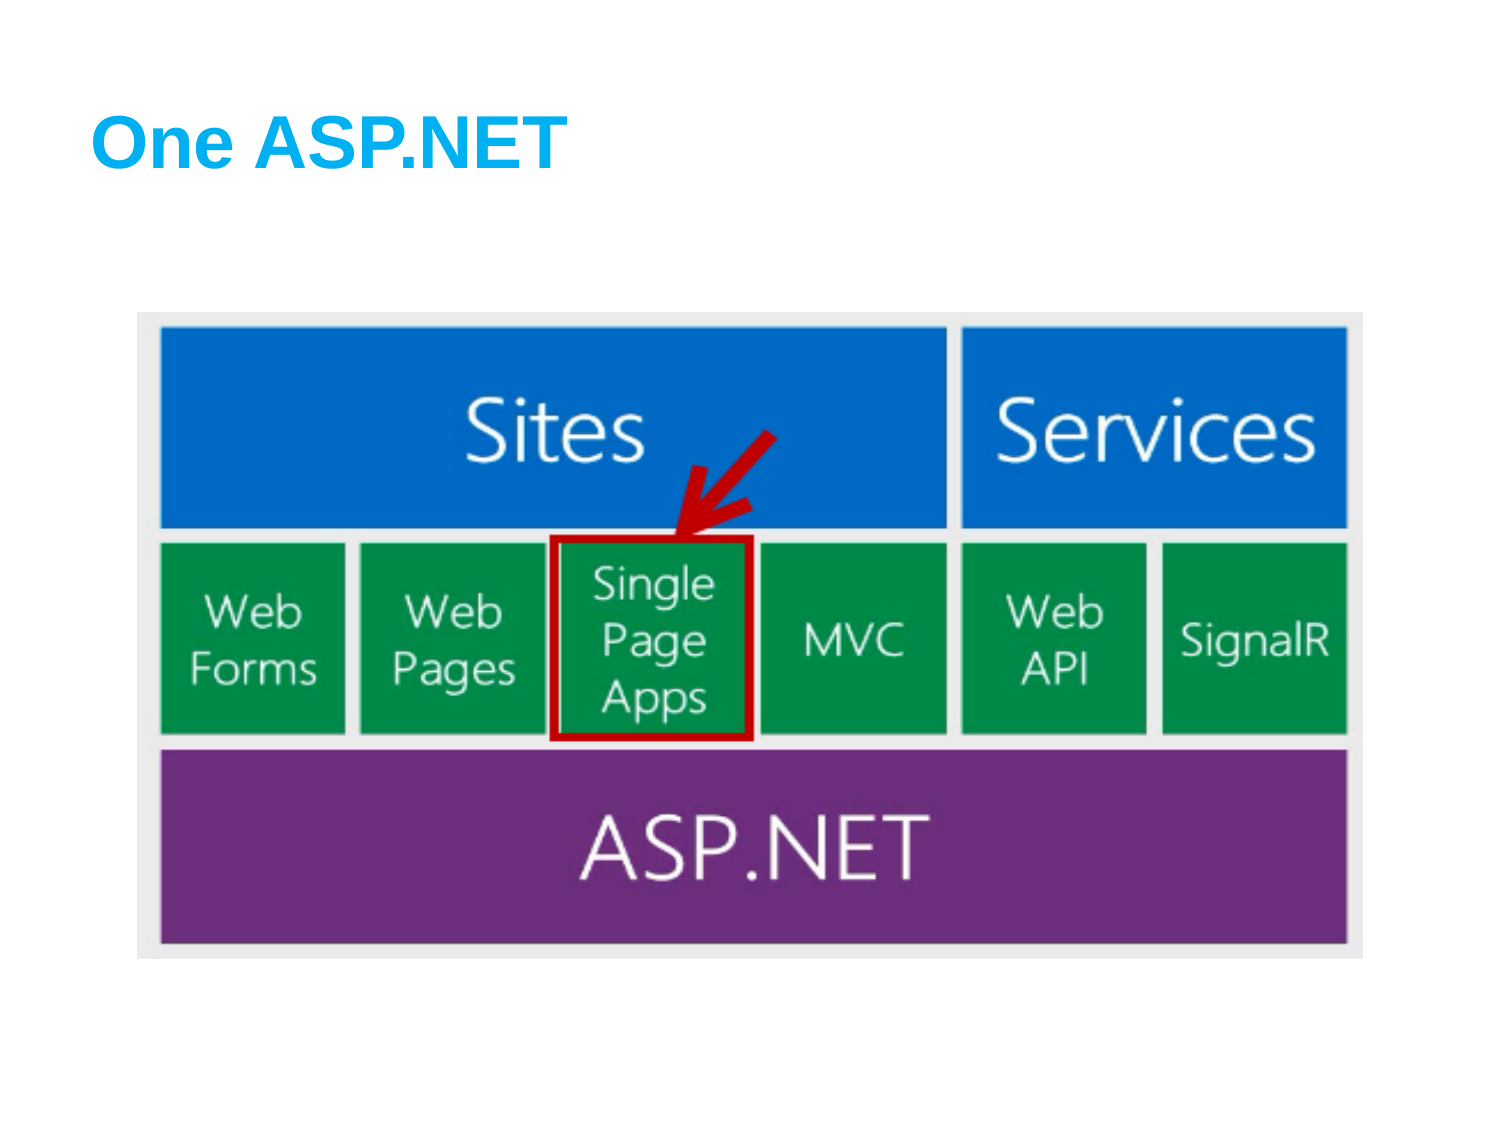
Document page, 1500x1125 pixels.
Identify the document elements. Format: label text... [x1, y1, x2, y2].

picture [137, 312, 1363, 959]
title One ASP.NET [74, 44, 1426, 233]
